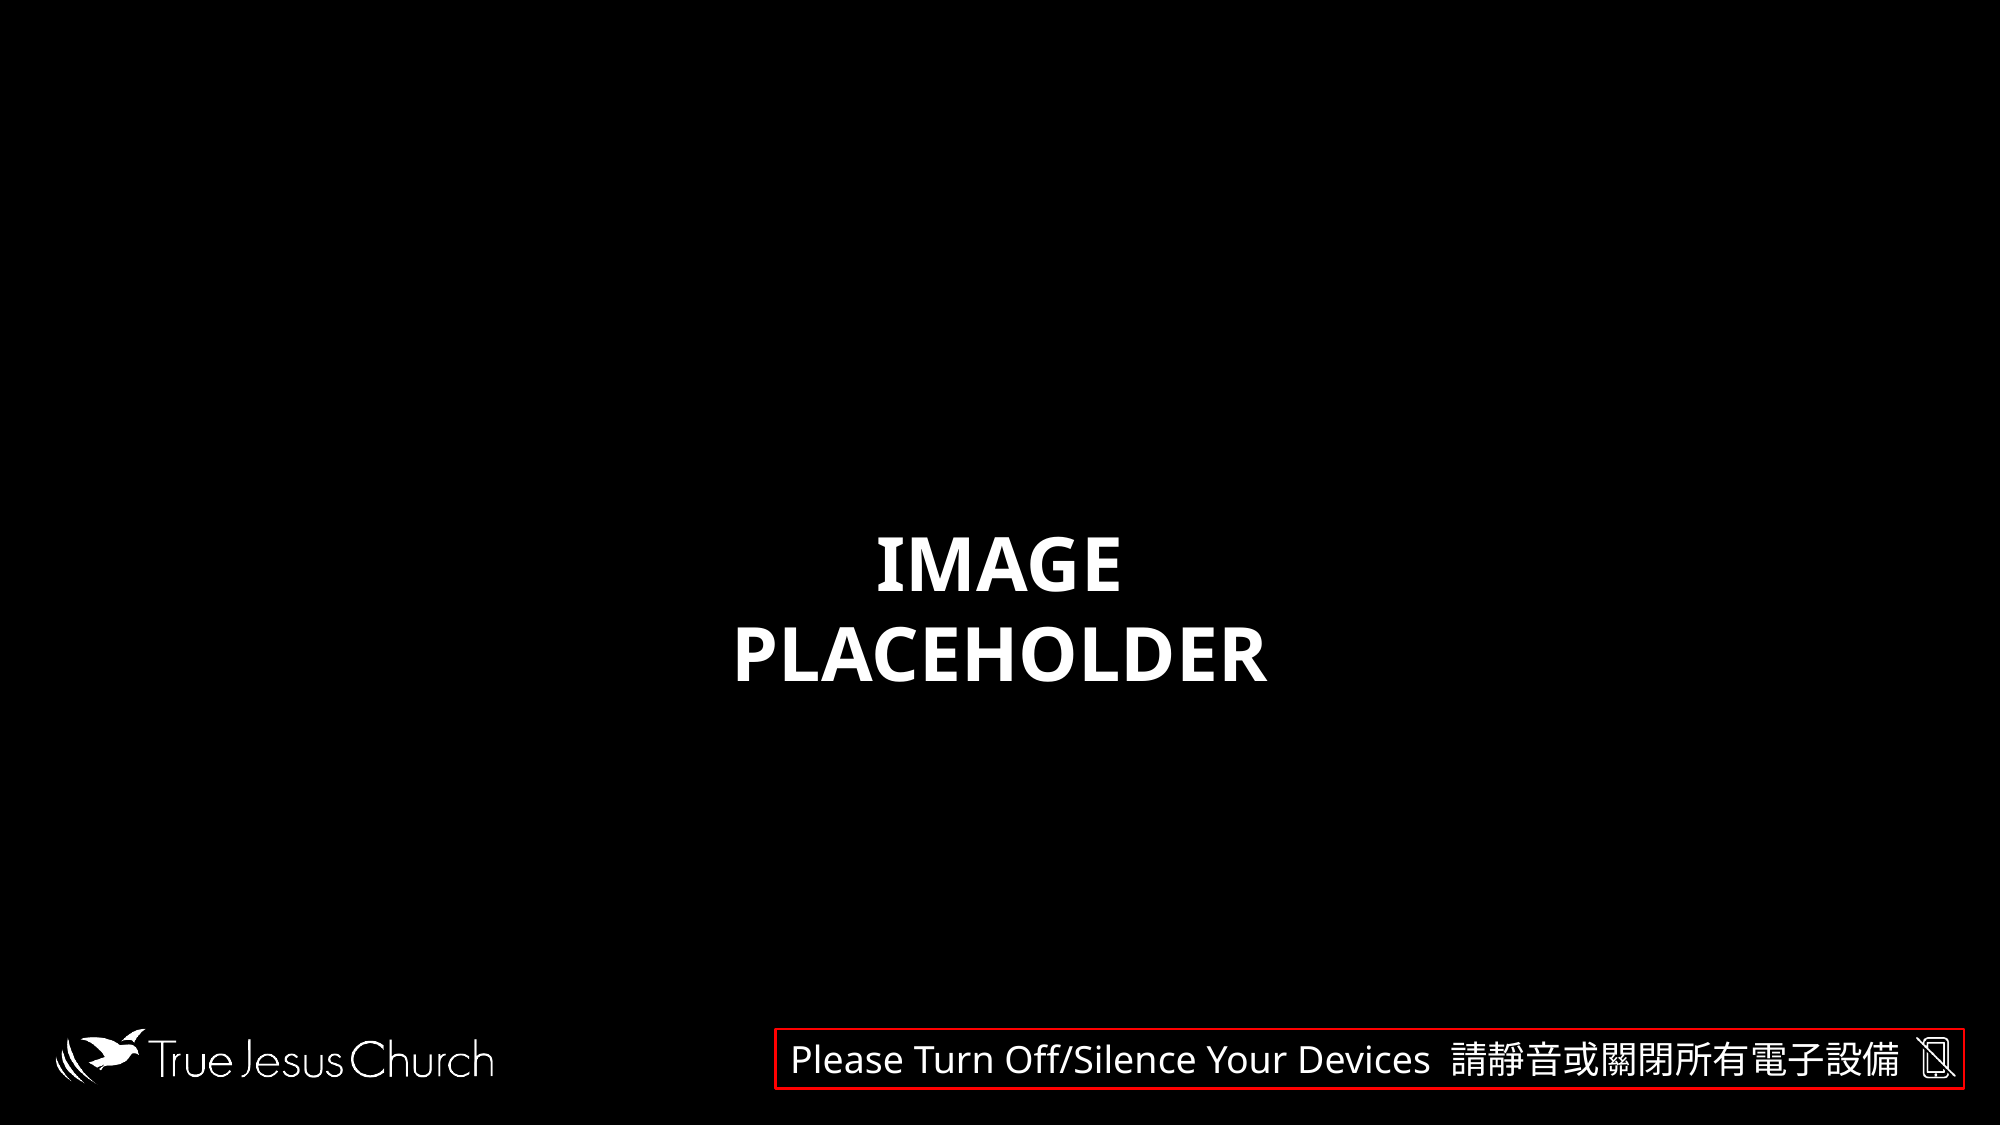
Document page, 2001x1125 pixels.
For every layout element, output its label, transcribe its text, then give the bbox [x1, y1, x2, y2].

picture [55, 1028, 493, 1085]
text_box IMAGE PLACEHOLDER [586, 509, 1414, 705]
text_box Please Turn Off/Silence Your Devices 請靜音或關閉所有電子設備 [775, 1028, 1965, 1089]
picture [1912, 1034, 1959, 1081]
